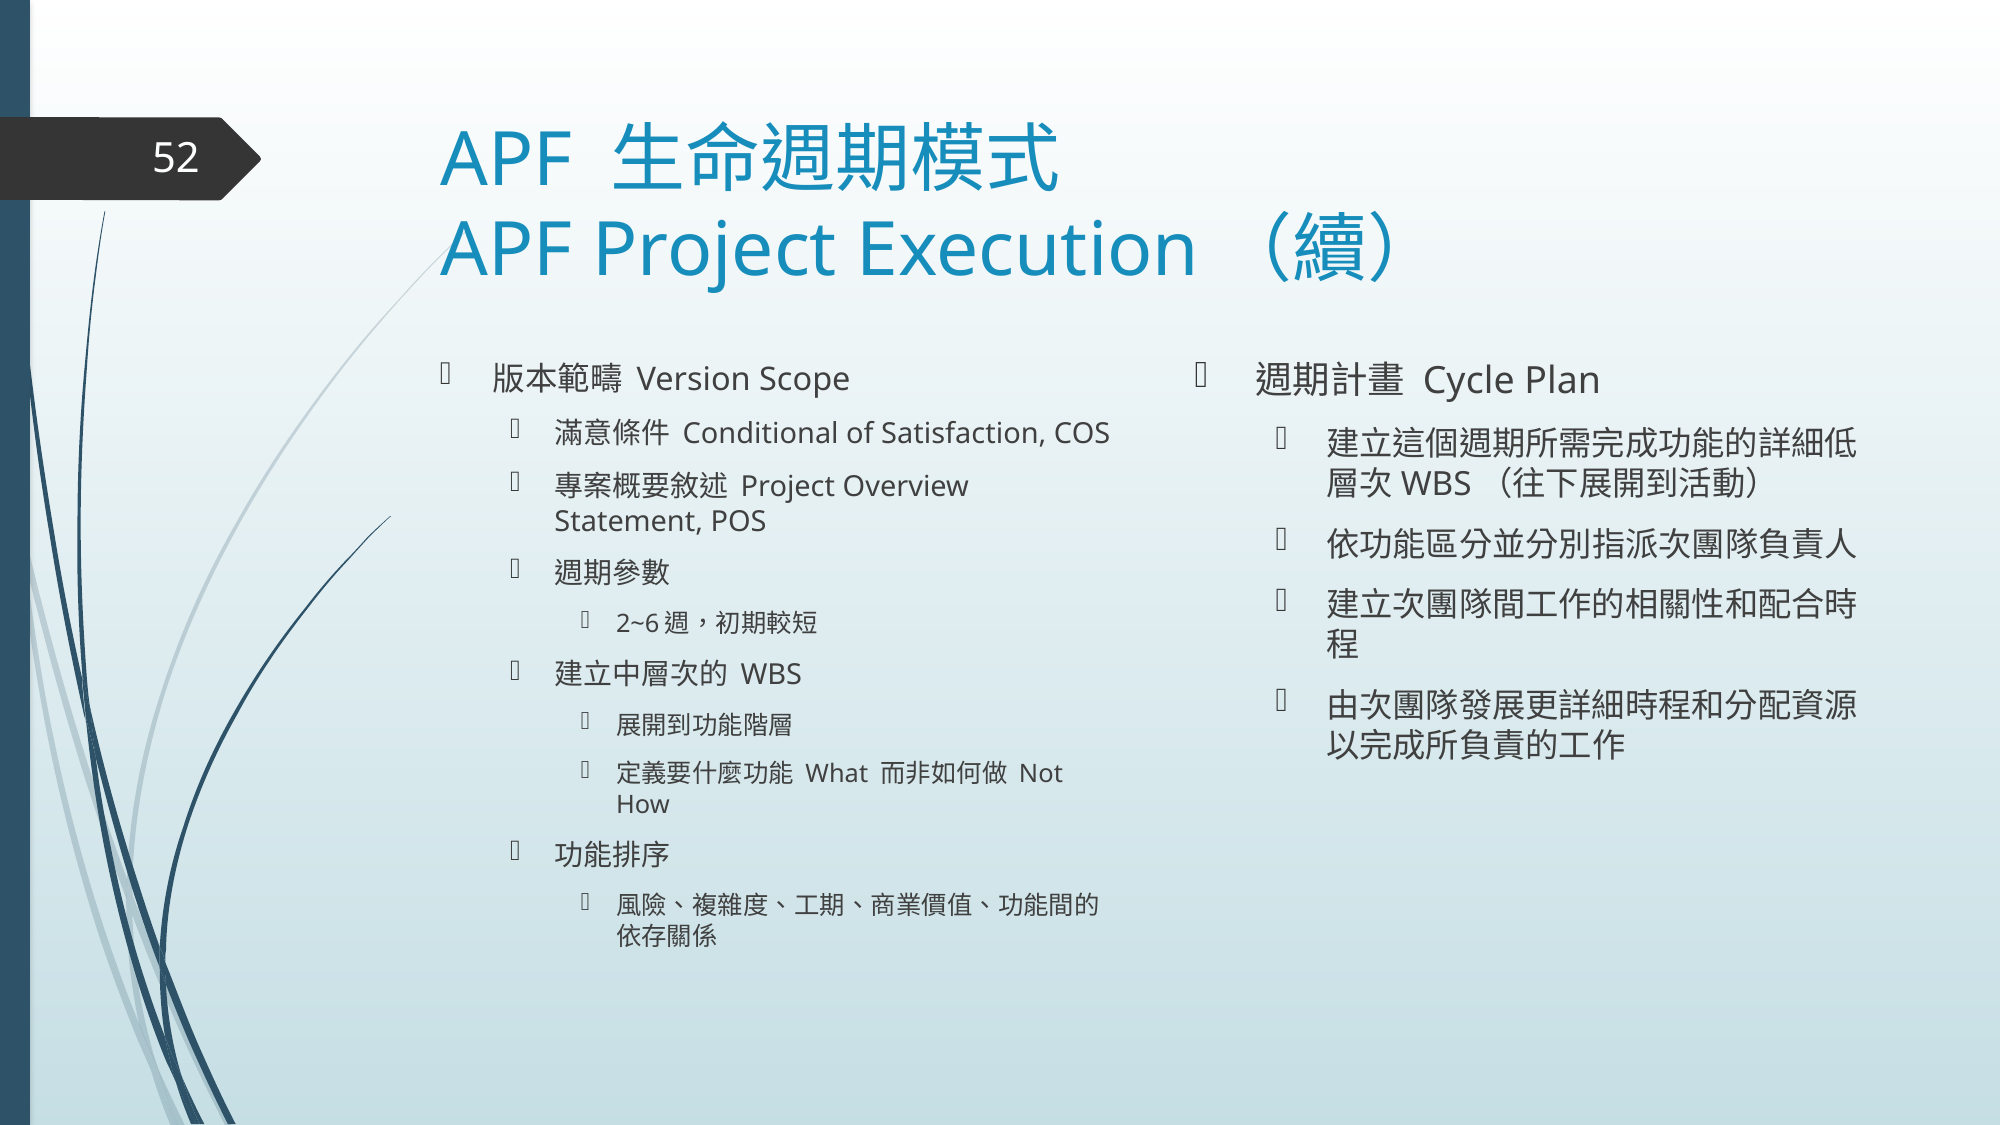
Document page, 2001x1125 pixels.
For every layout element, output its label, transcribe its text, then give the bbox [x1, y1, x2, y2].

slide_number 52 [87, 129, 216, 190]
list 版本範疇 Version Scope 滿意條件 Conditional of Satisfaction, COS 專案概要敘述 Project Overview Statement, POS 週期參數 2~6週，初期較短 建立中層次的 WBS 展開到功能階層 定義要什麼功能 What 而非如何做 Not How 功能排序 風險、複雜度、工期、商業價值、功能間的依存關係 [424, 350, 1133, 970]
title APF 生命週期模式 APF Project Execution（續） [425, 102, 1888, 313]
list 週期計畫 Cycle Plan 建立這個週期所需完成功能的詳細低層次WBS（往下展開到活動） 依功能區分並分別指派次團隊負責人 建立次團隊間工作的相關性和配合時程 由次團隊發展更詳細時程和分配資源以完成所負責的工作 [1179, 348, 1888, 969]
